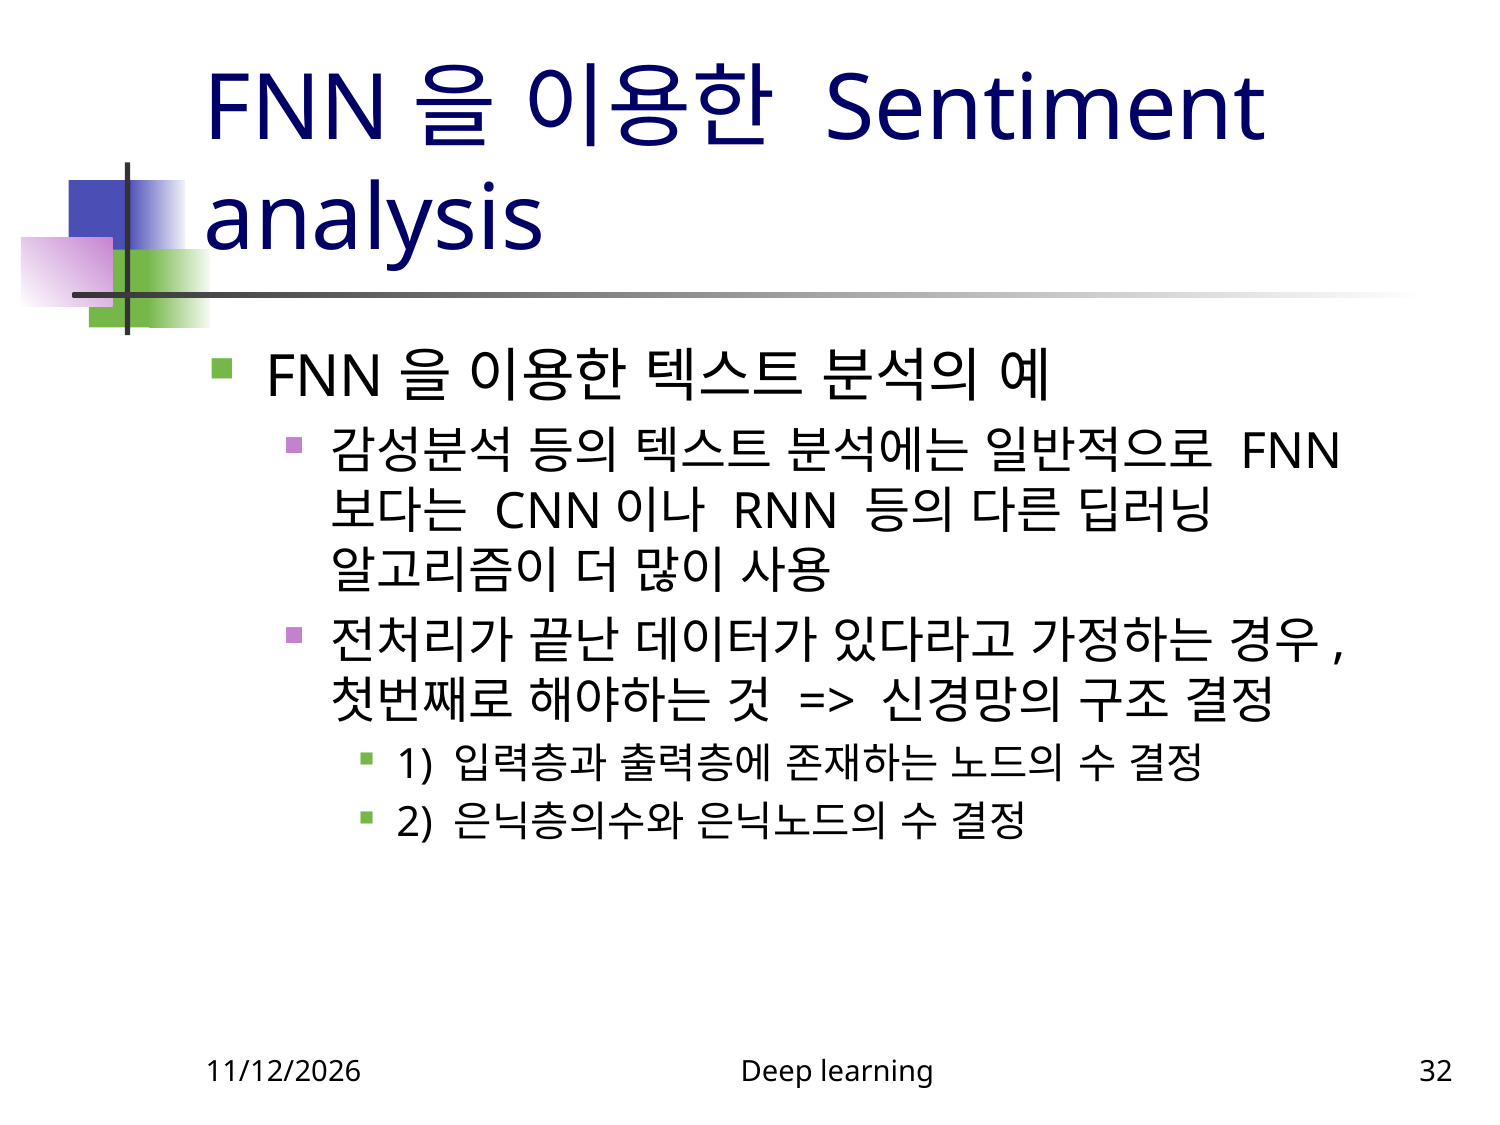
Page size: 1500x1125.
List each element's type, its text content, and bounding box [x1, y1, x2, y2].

footer Deep learning [600, 1024, 1075, 1100]
slide_number 32 [1155, 1024, 1468, 1100]
list FNN을 이용한 텍스트 분석의 예 감성분석 등의 텍스트 분석에는 일반적으로 FNN 보다는 CNN이나 RNN 등의 다른 딥러닝 알고리즘이 더 많이 사용 전처리가 끝난 데이터가 있다라고 가정하는 경우, 첫번째로 해야하는 것 => 신경망의 구조 결정 1) 입력층과 출력층에 존재하는 노드의 수 결정 2) 은닉층의수와 은닉노드의 수 결정 [193, 331, 1469, 1006]
title FNN을 이용한 Sentiment analysis [188, 35, 1468, 275]
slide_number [190, 1024, 504, 1100]
